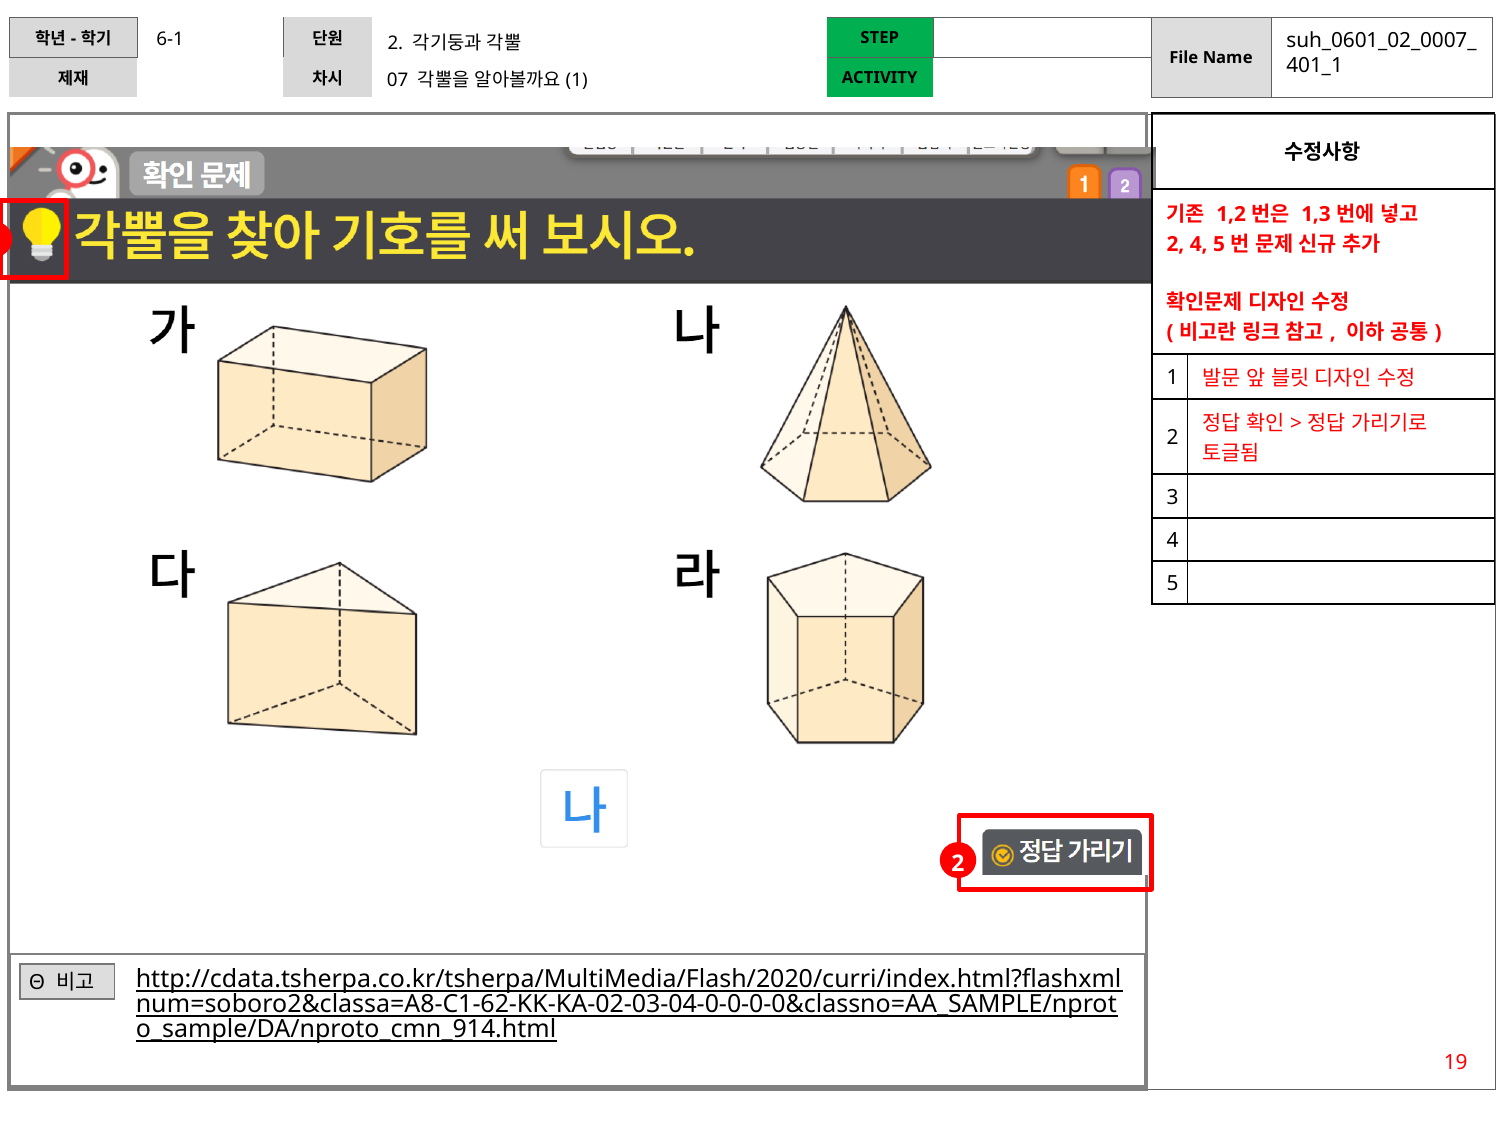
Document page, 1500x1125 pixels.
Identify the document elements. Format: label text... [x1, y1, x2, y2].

table_cell [1188, 519, 1494, 560]
table_cell [1188, 562, 1494, 603]
text_box 2. 각기둥과 각뿔 [372, 23, 828, 48]
text_box 07 각뿔을 알아볼까요(1) [372, 60, 821, 96]
table_cell 1 [1160, 355, 1187, 398]
table_cell 정답 확인>정답 가리기로 토글됨 [1188, 400, 1494, 473]
table_cell 5 [1160, 562, 1187, 603]
table_cell 2 [1160, 400, 1187, 473]
table_cell 3 [1160, 475, 1187, 517]
table_cell 4 [1160, 519, 1187, 560]
table_header 수정사항 [1153, 114, 1494, 188]
table_cell 발문 앞 블릿 디자인 수정 [1188, 355, 1494, 398]
text_box 6-1 [141, 18, 284, 55]
table_cell [1188, 475, 1494, 517]
text_box [0, 199, 4, 221]
text_box http://cdata.tsherpa.co.kr/tsherpa/MultiMedia/Flash/2020/curri/index.html?flashxmlnum=soboro2&classa=A8-C1-62-KK-KA-02-03-04-0-0-0-0&classno=AA_SAMPLE/nproto_sample/DA/nproto_cmn_914.html [121, 955, 1143, 1035]
text_box suh_0601_02_0007_401_1 [1271, 18, 1500, 84]
text_box 1 [0, 220, 4, 259]
table_cell 기존 1,2번은 1,3번에 넣고 2, 4, 5번 문제 신규 추가 확인문제 디자인 수정 (비고란 링크 참고, 이하 공통) [1160, 190, 1494, 353]
text_box [957, 882, 1154, 891]
picture [9, 147, 1156, 876]
